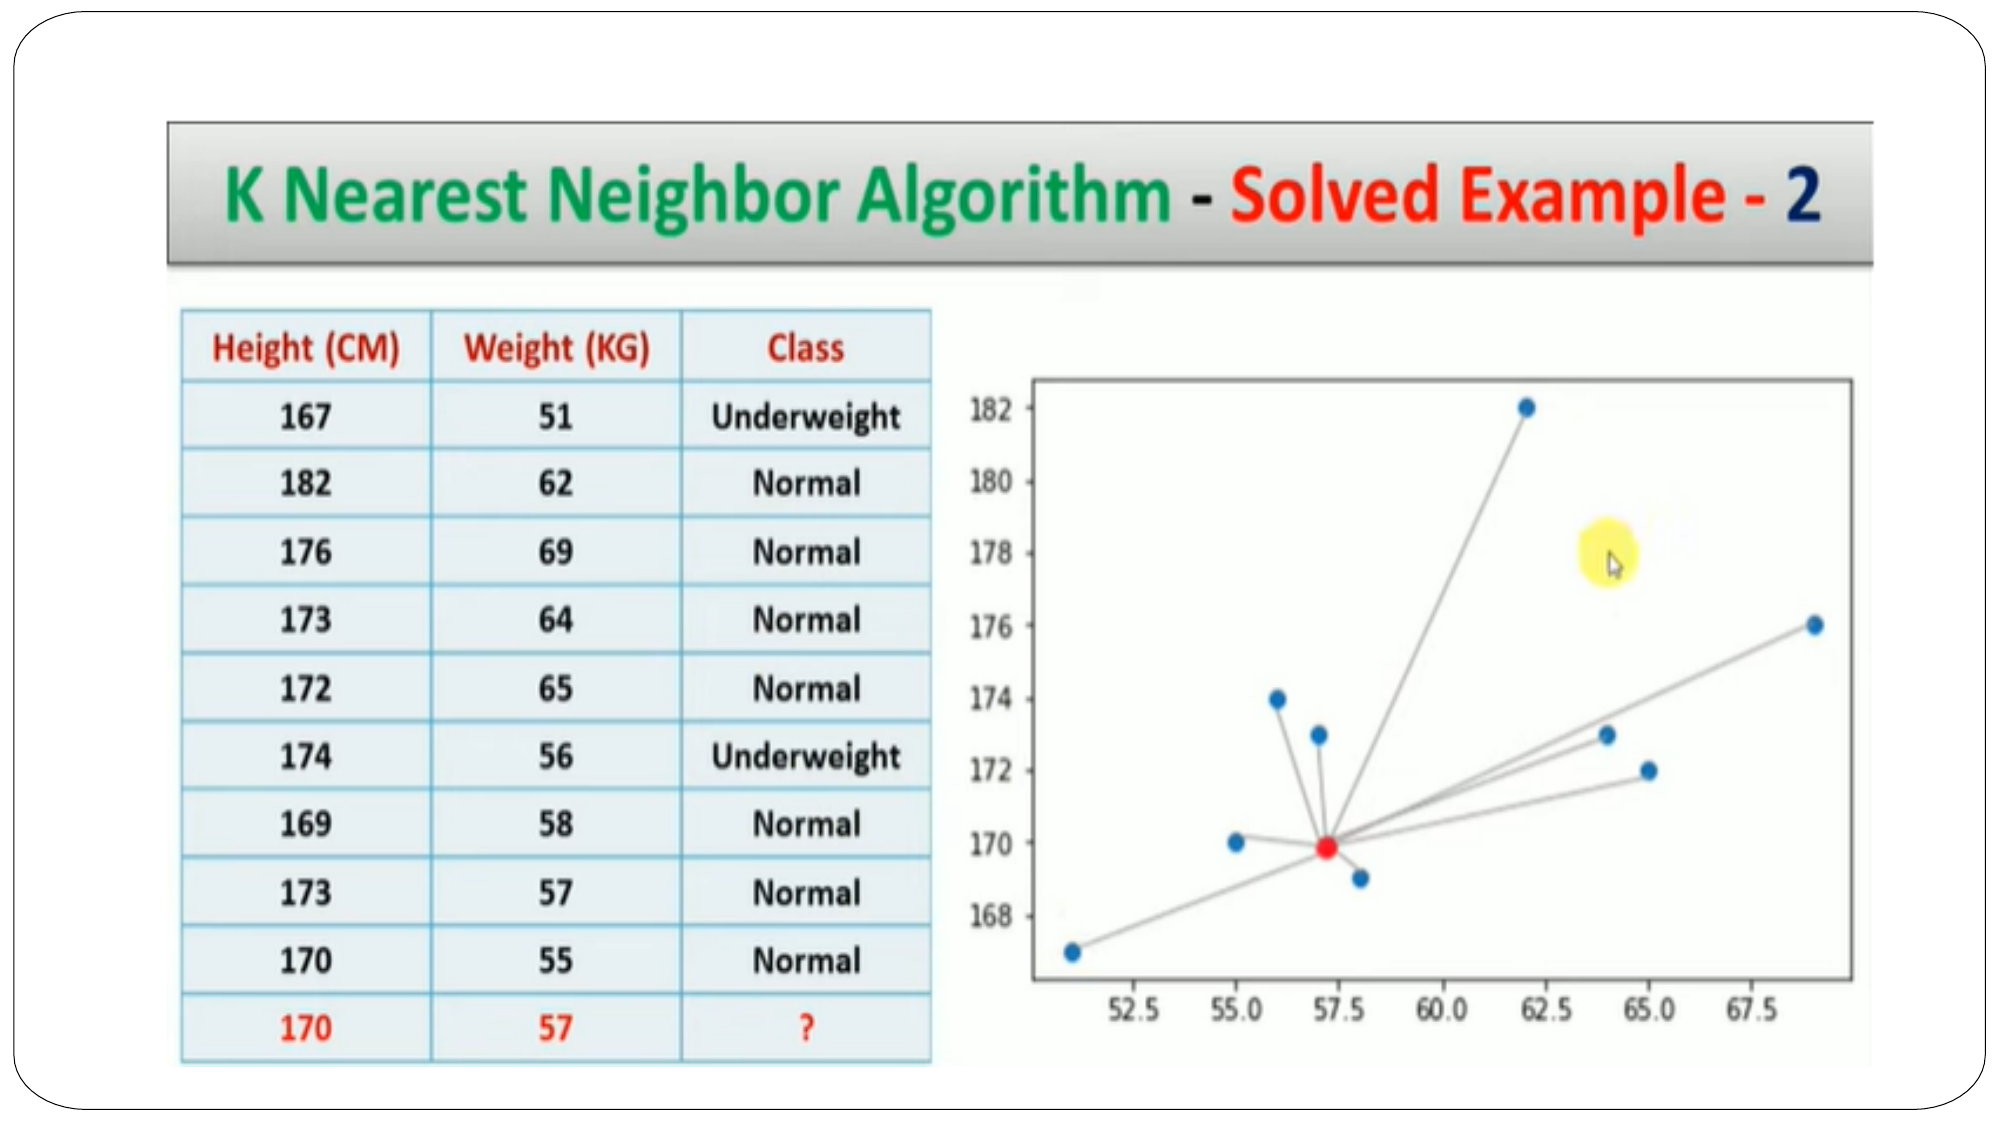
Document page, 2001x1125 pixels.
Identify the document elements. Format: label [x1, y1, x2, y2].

picture [144, 93, 1880, 1067]
